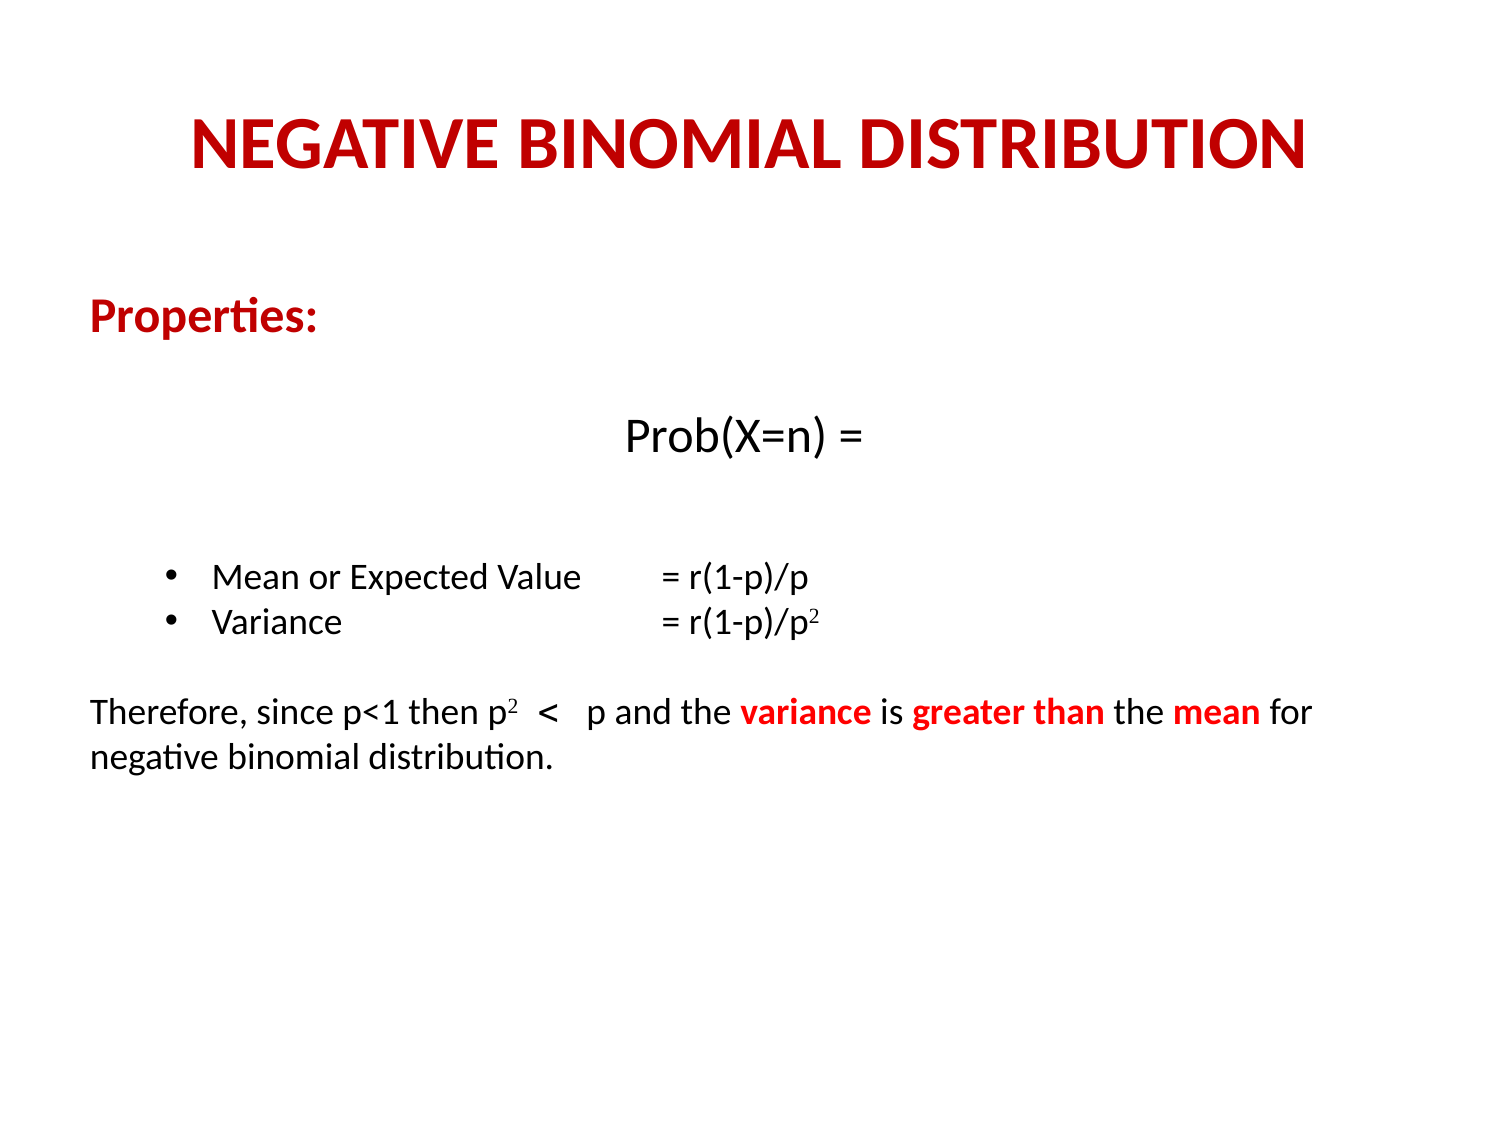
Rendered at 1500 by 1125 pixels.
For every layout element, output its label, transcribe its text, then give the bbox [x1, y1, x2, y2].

title NEGATIVE BINOMIAL DISTRIBUTION [75, 45, 1425, 233]
